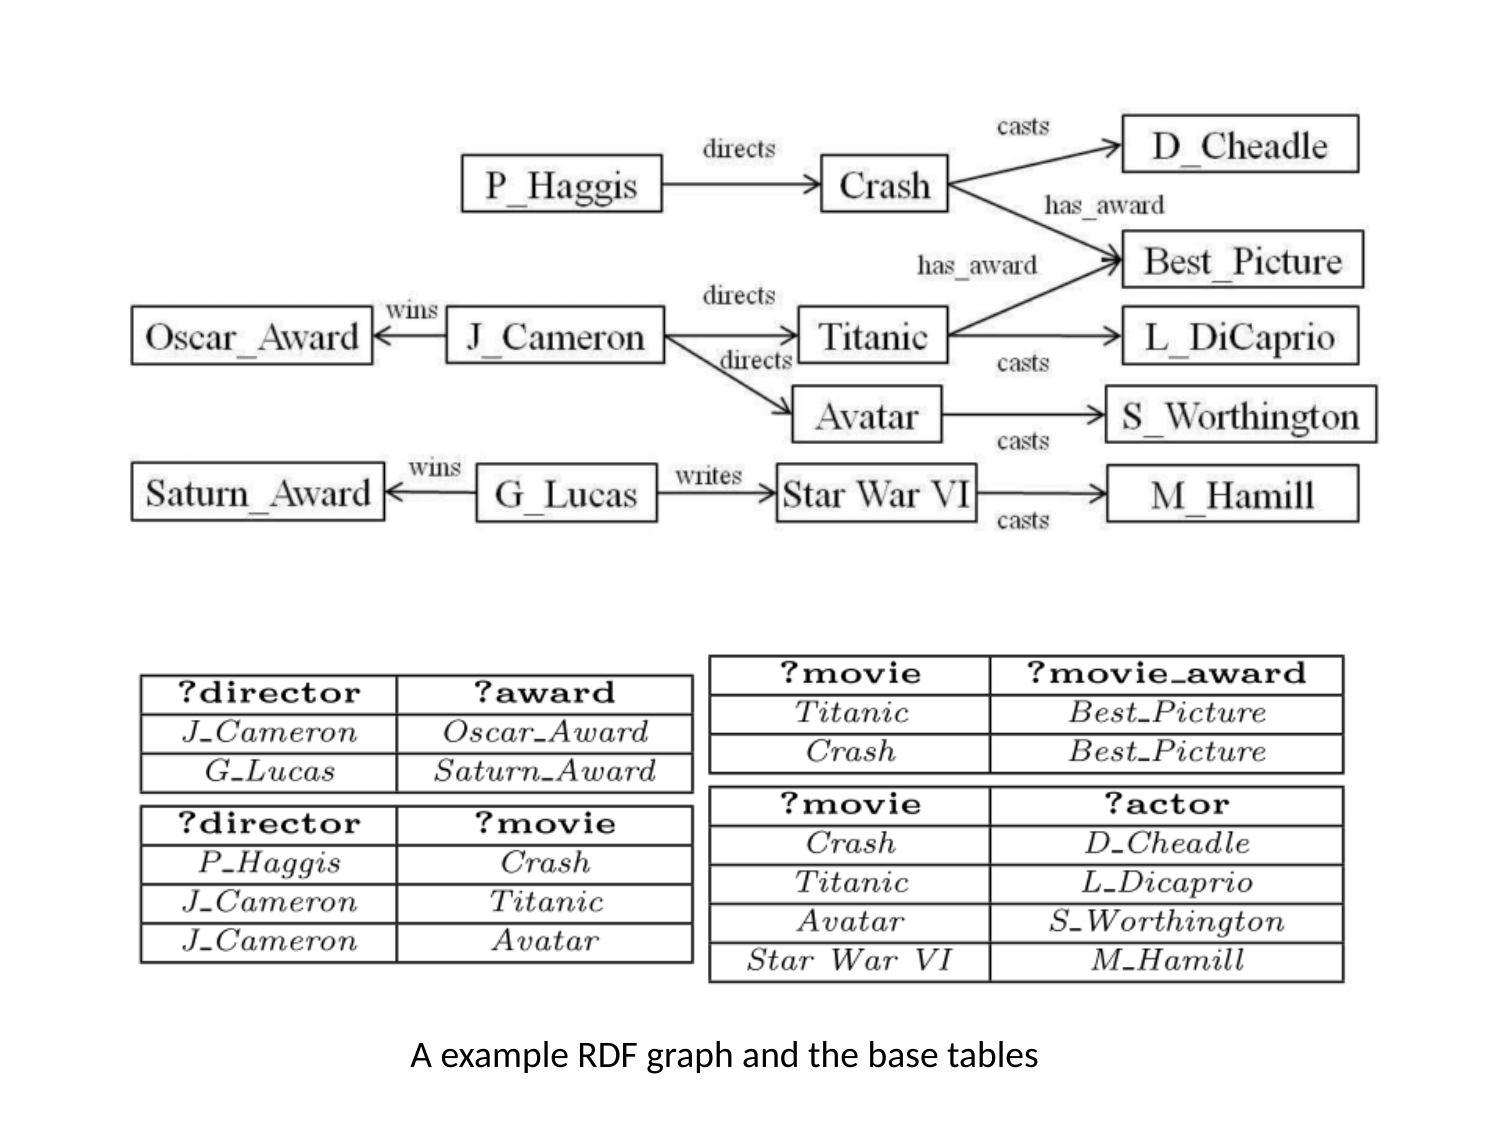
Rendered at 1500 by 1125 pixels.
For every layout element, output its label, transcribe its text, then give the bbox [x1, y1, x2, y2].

text_box A example RDF graph and the base tables [395, 1027, 1105, 1083]
picture [100, 633, 1389, 1017]
picture [79, 80, 1410, 566]
